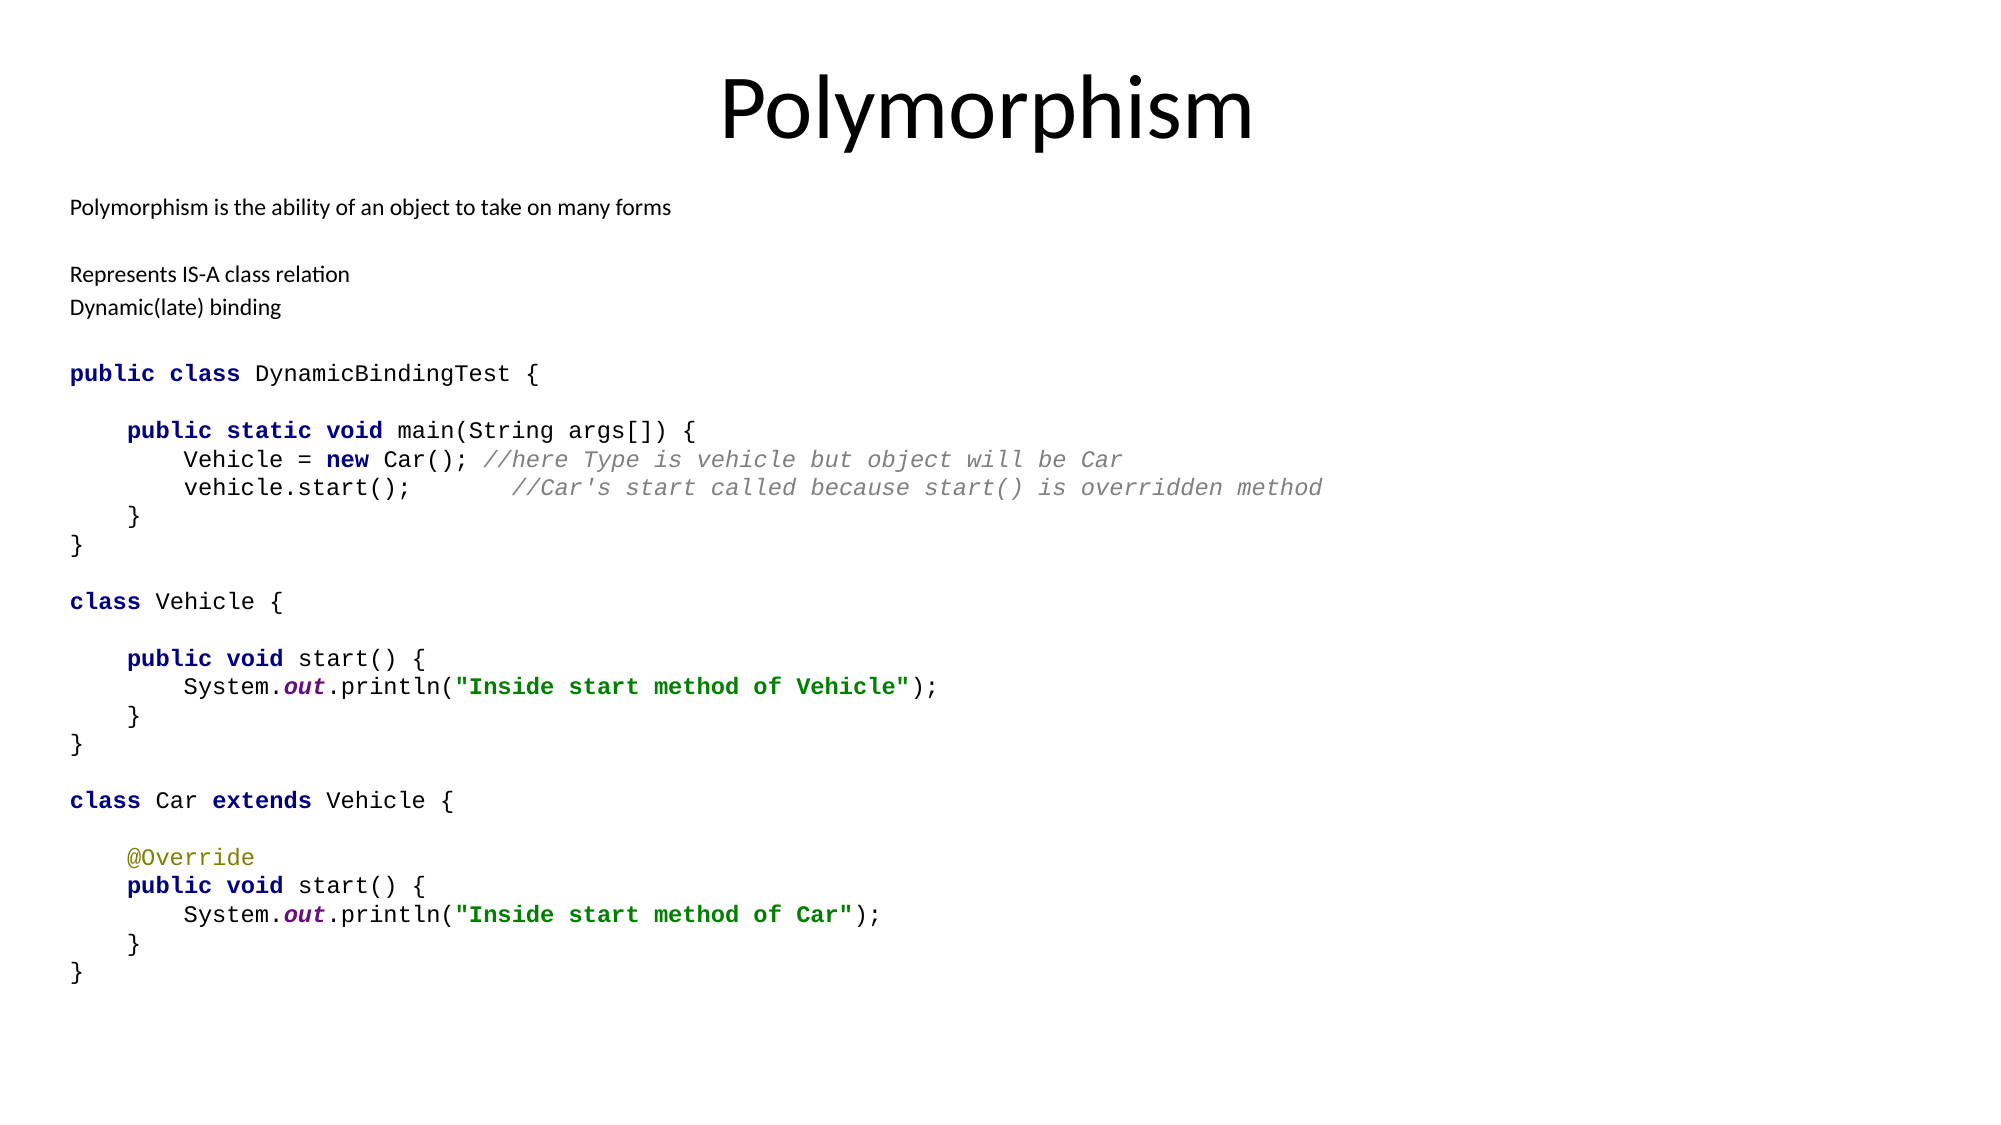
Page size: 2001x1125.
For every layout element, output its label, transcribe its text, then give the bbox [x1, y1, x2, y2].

subtitle Polymorphism is the ability of an object to take on many forms Represents IS-A class relation Dynamic(late) binding public class DynamicBindingTest { public static void main(String args[]) { Vehicle = new Car(); //here Type is vehicle but object will be Car vehicle.start(); //Car's start called because start() is overridden method } } class Vehicle { public void start() { System.out.println("Inside start method of Vehicle"); } } class Car extends Vehicle { @Override public void start() { System.out.println("Inside start method of Car"); } } [55, 184, 1922, 996]
title Polymorphism [350, 42, 1626, 161]
